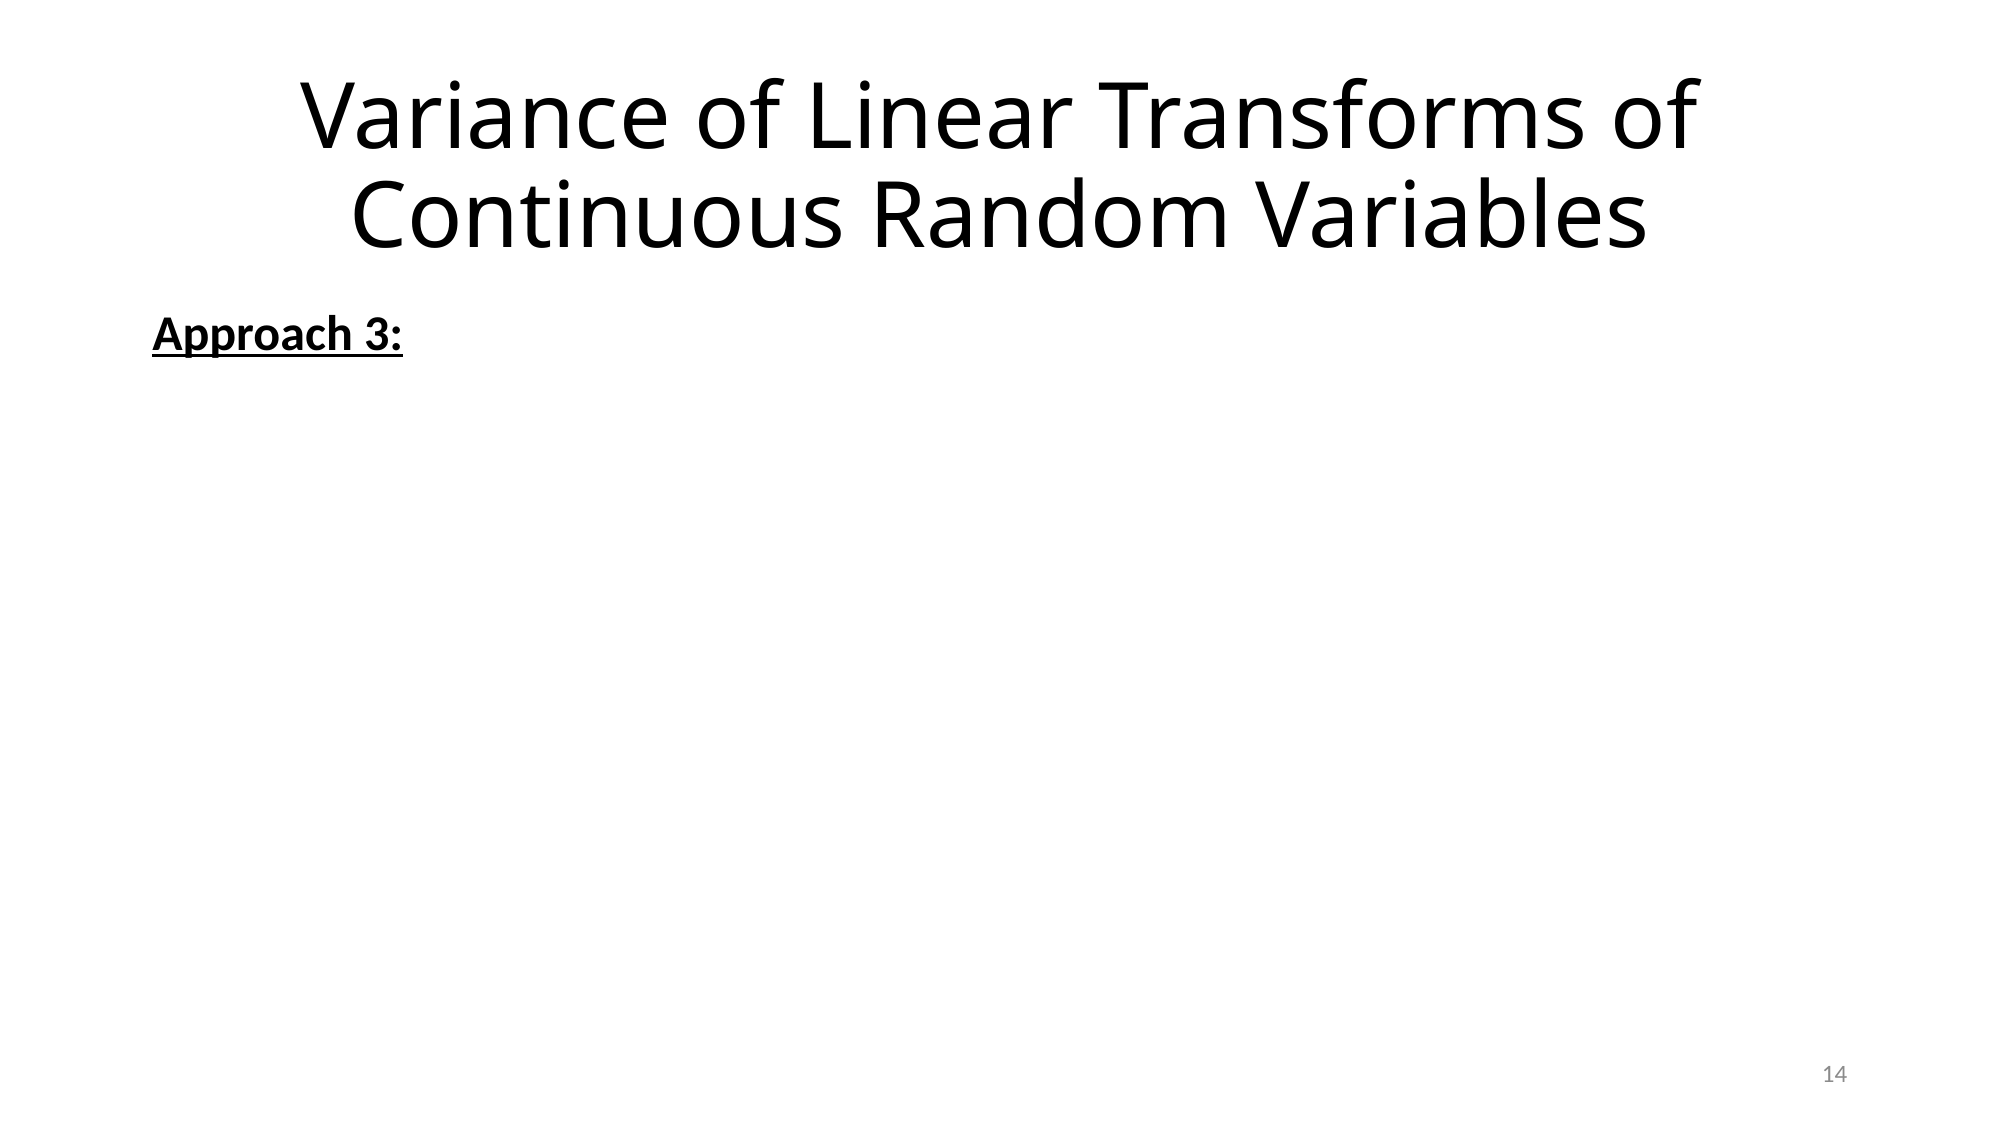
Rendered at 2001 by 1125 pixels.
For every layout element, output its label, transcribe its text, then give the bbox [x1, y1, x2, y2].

title Variance of Linear Transforms of Continuous Random Variables [137, 59, 1863, 278]
slide_number 14 [1412, 1042, 1863, 1103]
